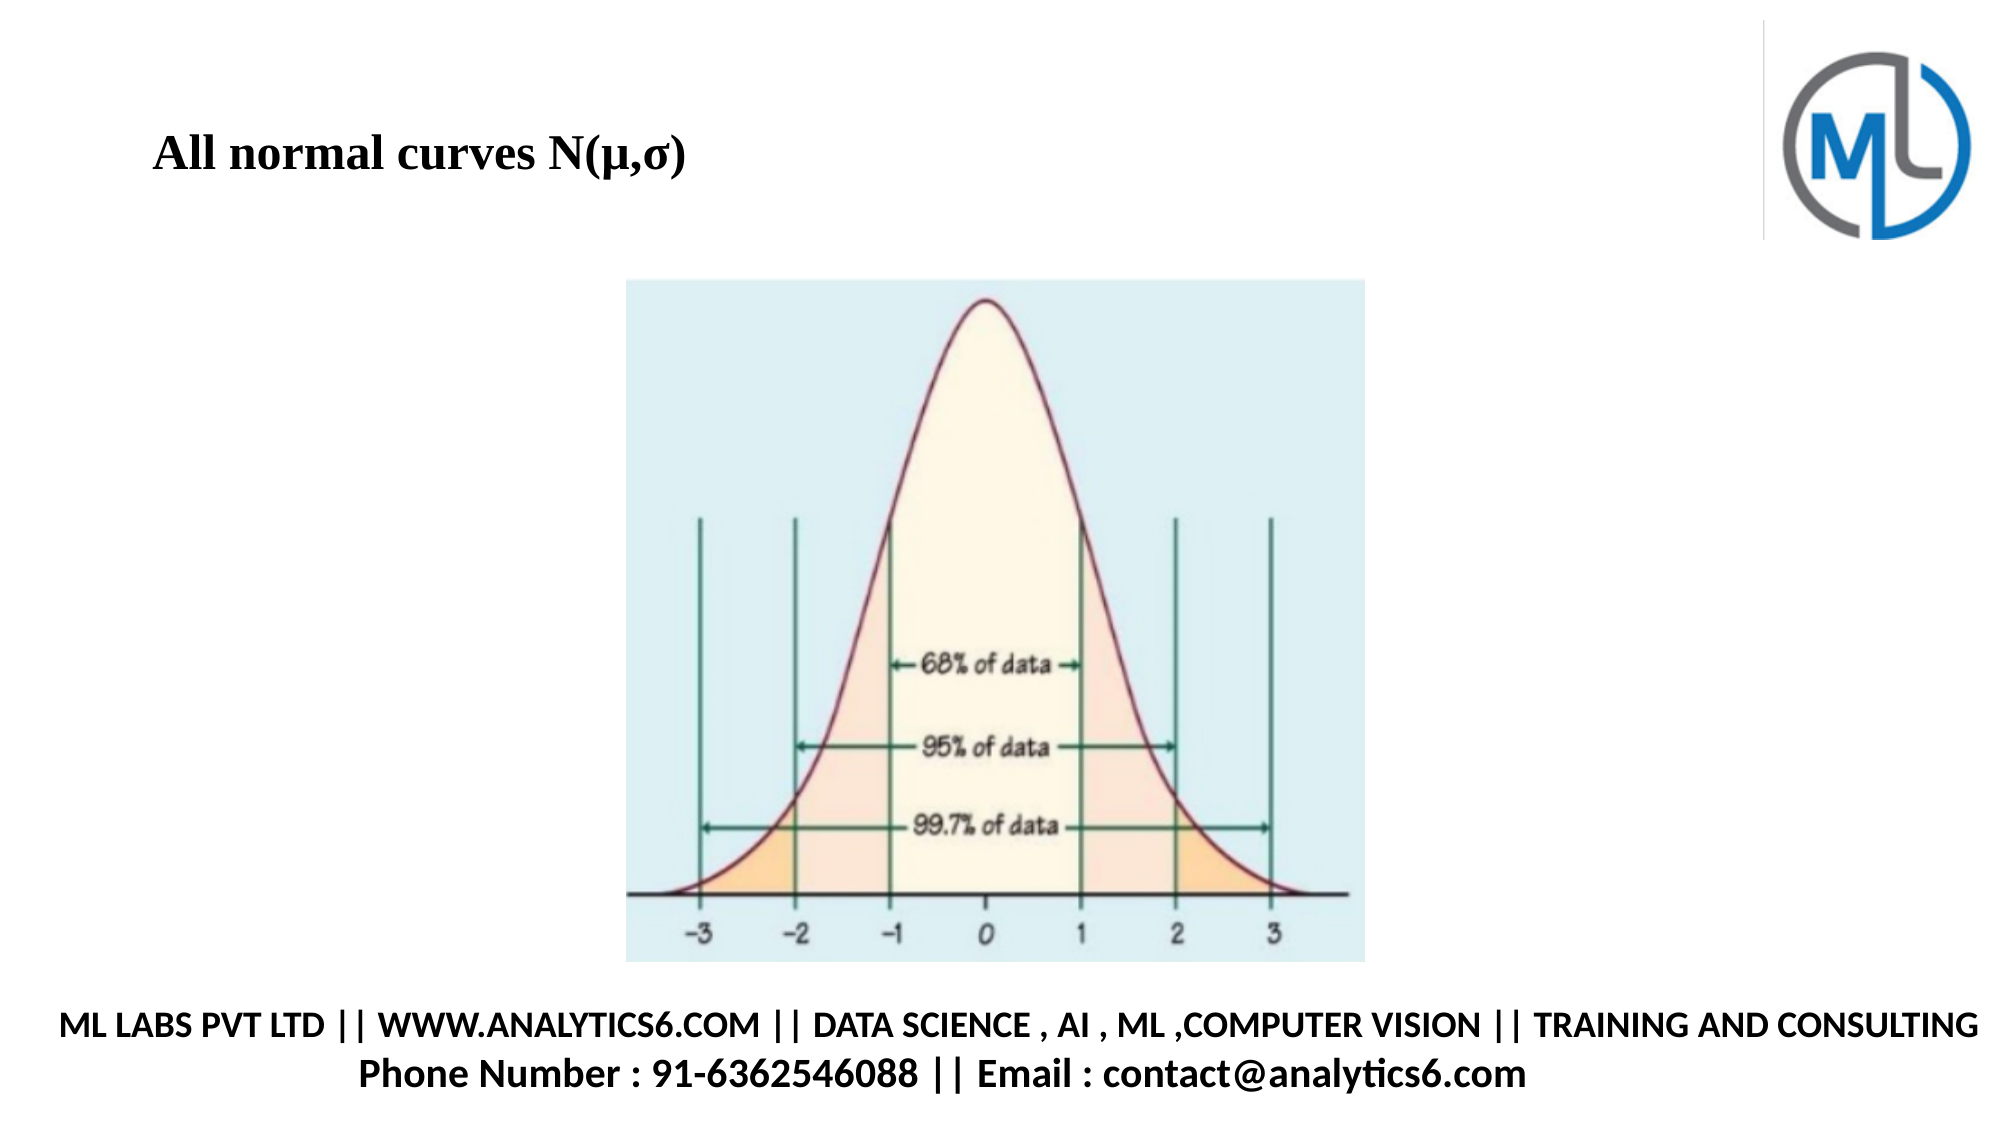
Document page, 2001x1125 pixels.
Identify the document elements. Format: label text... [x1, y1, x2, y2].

title All normal curves N(µ,σ) [137, 59, 1087, 247]
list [626, 277, 1365, 962]
picture [1761, 20, 1981, 240]
text_box ML LABS PVT LTD || WWW.ANALYTICS6.COM || DATA SCIENCE , AI , ML ,COMPUTER VISION || TRAINING AND CONSULTING Phone Number : 91-6362546088 || Email : contact@analytics6.com [43, 993, 2000, 1103]
